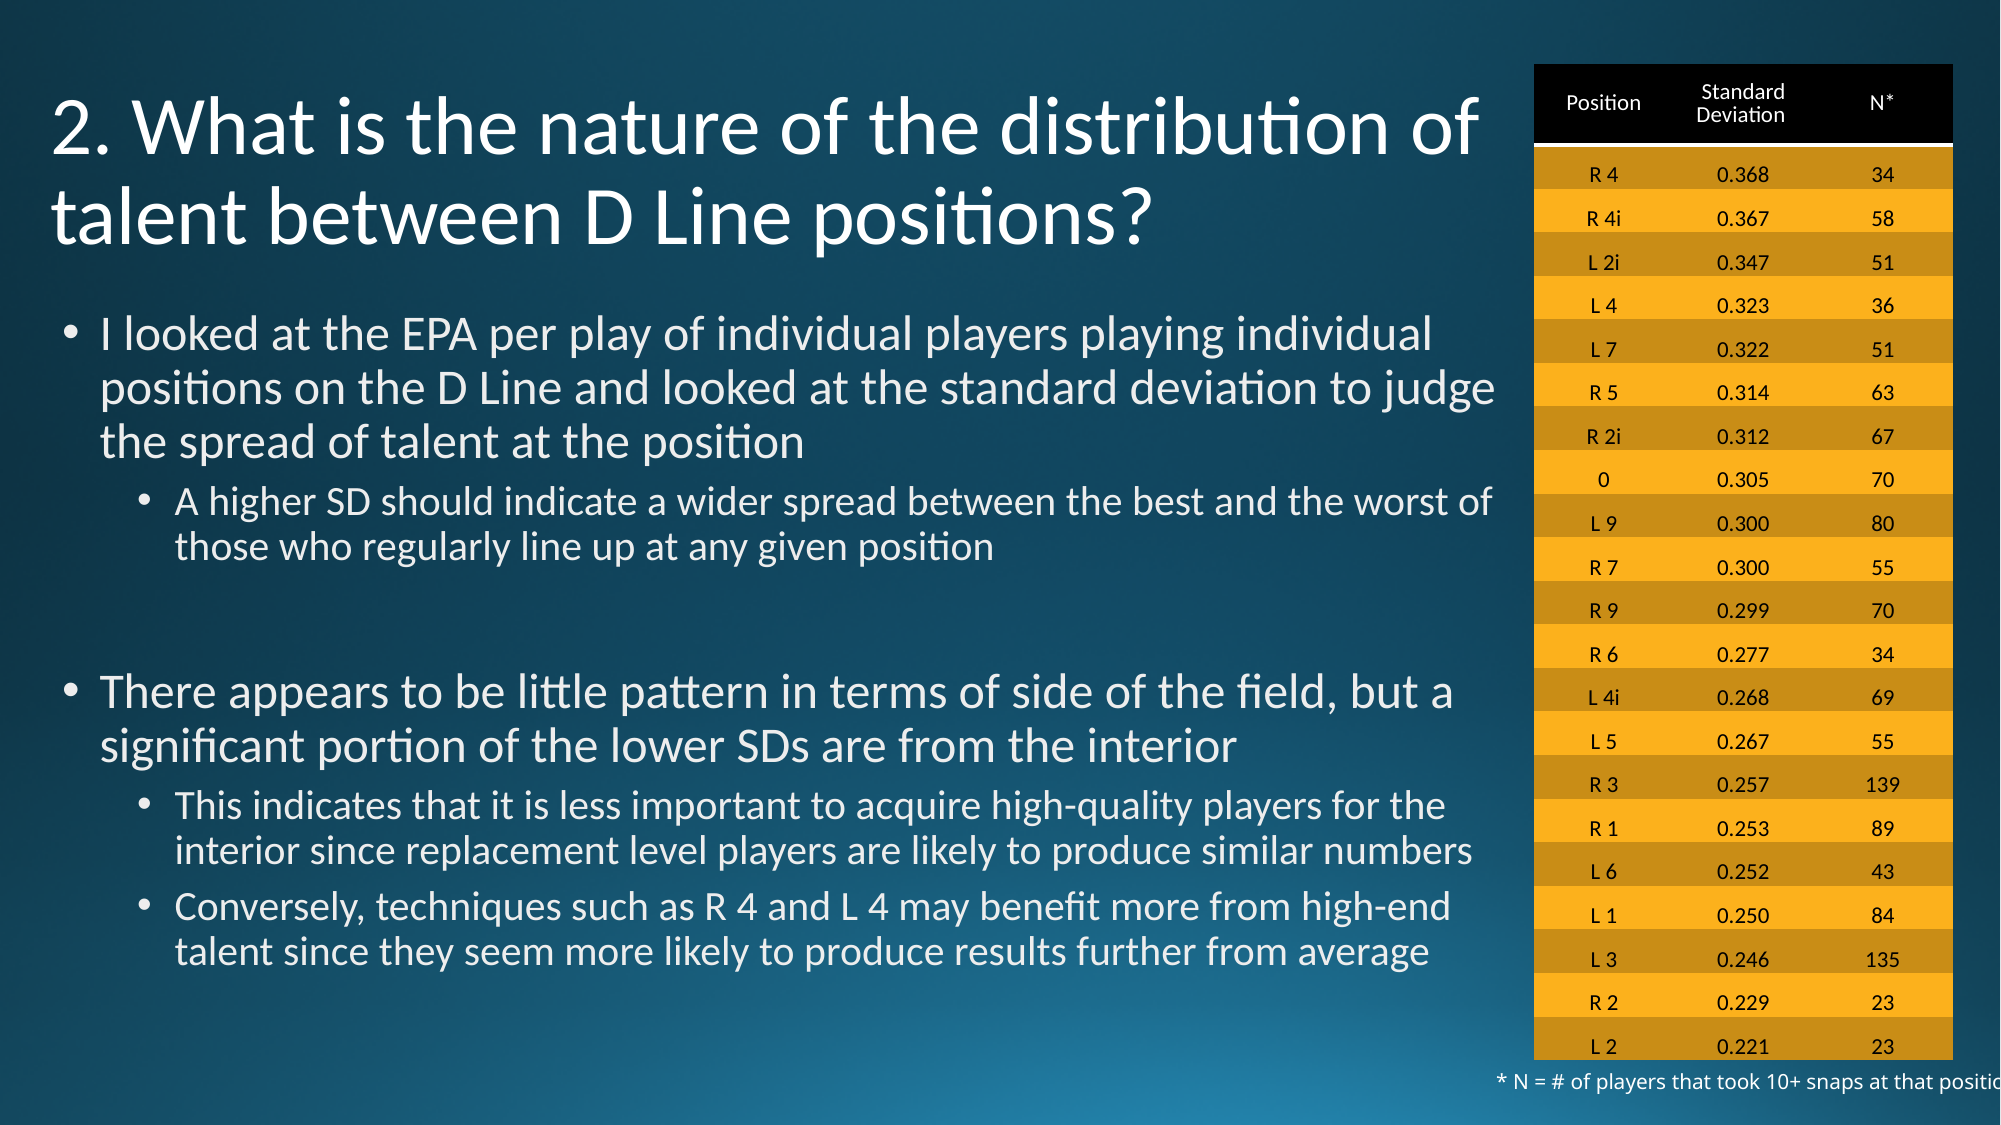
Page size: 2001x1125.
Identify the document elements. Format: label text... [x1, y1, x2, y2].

title 2. What is the nature of the distribution of talent between D Line positions? [34, 64, 1514, 282]
table_cell 0.367 [1674, 189, 1813, 232]
table_cell L 6 [1534, 842, 1674, 886]
table_cell L 1 [1534, 886, 1674, 929]
table_cell 0.368 [1674, 147, 1813, 189]
table_cell L 4 [1534, 276, 1674, 319]
table_cell L 2i [1534, 232, 1674, 276]
table_cell R 7 [1534, 537, 1674, 581]
table_header Position [1534, 64, 1674, 143]
table_cell 135 [1813, 929, 1953, 973]
table_cell R 4 [1534, 147, 1674, 189]
table_cell R 6 [1534, 624, 1674, 668]
table_cell 23 [1813, 1017, 1953, 1060]
table_cell 0.312 [1674, 406, 1813, 450]
table_cell 34 [1813, 624, 1953, 668]
table_cell R 3 [1534, 755, 1674, 799]
table_cell 0.267 [1674, 711, 1813, 755]
table_cell 51 [1813, 319, 1953, 363]
table_cell 80 [1813, 494, 1953, 537]
table_cell 63 [1813, 363, 1953, 406]
table_cell 51 [1813, 232, 1953, 276]
table_cell R 5 [1534, 363, 1674, 406]
table_cell 139 [1813, 755, 1953, 799]
table_cell 84 [1813, 886, 1953, 929]
table_cell 0.314 [1674, 363, 1813, 406]
table_cell L 4i [1534, 668, 1674, 711]
table_cell 0.257 [1674, 755, 1813, 799]
table_cell 0.250 [1674, 886, 1813, 929]
table_cell L 2 [1534, 1017, 1674, 1060]
picture [0, 0, 2001, 1125]
table_cell 0.347 [1674, 232, 1813, 276]
table_cell 69 [1813, 668, 1953, 711]
table_cell R 9 [1534, 581, 1674, 624]
table_cell 67 [1813, 406, 1953, 450]
table_cell 0 [1534, 450, 1674, 494]
table_cell R 2 [1534, 973, 1674, 1017]
table_cell R 4i [1534, 189, 1674, 232]
text_box * N = # of players that took 10+ snaps at that position [1481, 1060, 2000, 1101]
table_cell 89 [1813, 799, 1953, 842]
table_cell 55 [1813, 711, 1953, 755]
table_cell 0.323 [1674, 276, 1813, 319]
table_cell L 3 [1534, 929, 1674, 973]
table_cell 58 [1813, 189, 1953, 232]
table_cell 0.253 [1674, 799, 1813, 842]
table_cell 0.246 [1674, 929, 1813, 973]
text_box I looked at the EPA per play of individual players playing individual positions on the D Line and looked at the standard deviation to judge the spread of talent at the position A higher SD should indicate a wider spread between the best and the worst of those who regularly line up at any given position There appears to be little pattern in terms of side of the field, but a significant portion of the lower SDs are from the interior This indicates that it is less important to acquire high-quality players for the interior since replacement level players are likely to produce similar numbers Conversely, techniques such as R 4 and L 4 may benefit more from high-end talent since they seem more likely to produce results further from average [47, 299, 1514, 1014]
table_cell 43 [1813, 842, 1953, 886]
table_cell 0.277 [1674, 624, 1813, 668]
table_cell 23 [1813, 973, 1953, 1017]
table_cell 0.229 [1674, 973, 1813, 1017]
table_header Standard Deviation [1674, 64, 1813, 143]
table_cell L 7 [1534, 319, 1674, 363]
table_cell L 9 [1534, 494, 1674, 537]
table_cell 70 [1813, 450, 1953, 494]
table_header N* [1813, 64, 1953, 143]
table_cell 0.268 [1674, 668, 1813, 711]
table_cell 0.221 [1674, 1017, 1813, 1060]
table_cell 0.300 [1674, 537, 1813, 581]
table_cell 0.300 [1674, 494, 1813, 537]
table_cell L 5 [1534, 711, 1674, 755]
table_cell 36 [1813, 276, 1953, 319]
table_cell 34 [1813, 147, 1953, 189]
table_cell 55 [1813, 537, 1953, 581]
table_cell 0.305 [1674, 450, 1813, 494]
table_cell R 1 [1534, 799, 1674, 842]
table_cell 0.252 [1674, 842, 1813, 886]
table_cell R 2i [1534, 406, 1674, 450]
table_cell 70 [1813, 581, 1953, 624]
table_cell 0.299 [1674, 581, 1813, 624]
table_cell 0.322 [1674, 319, 1813, 363]
